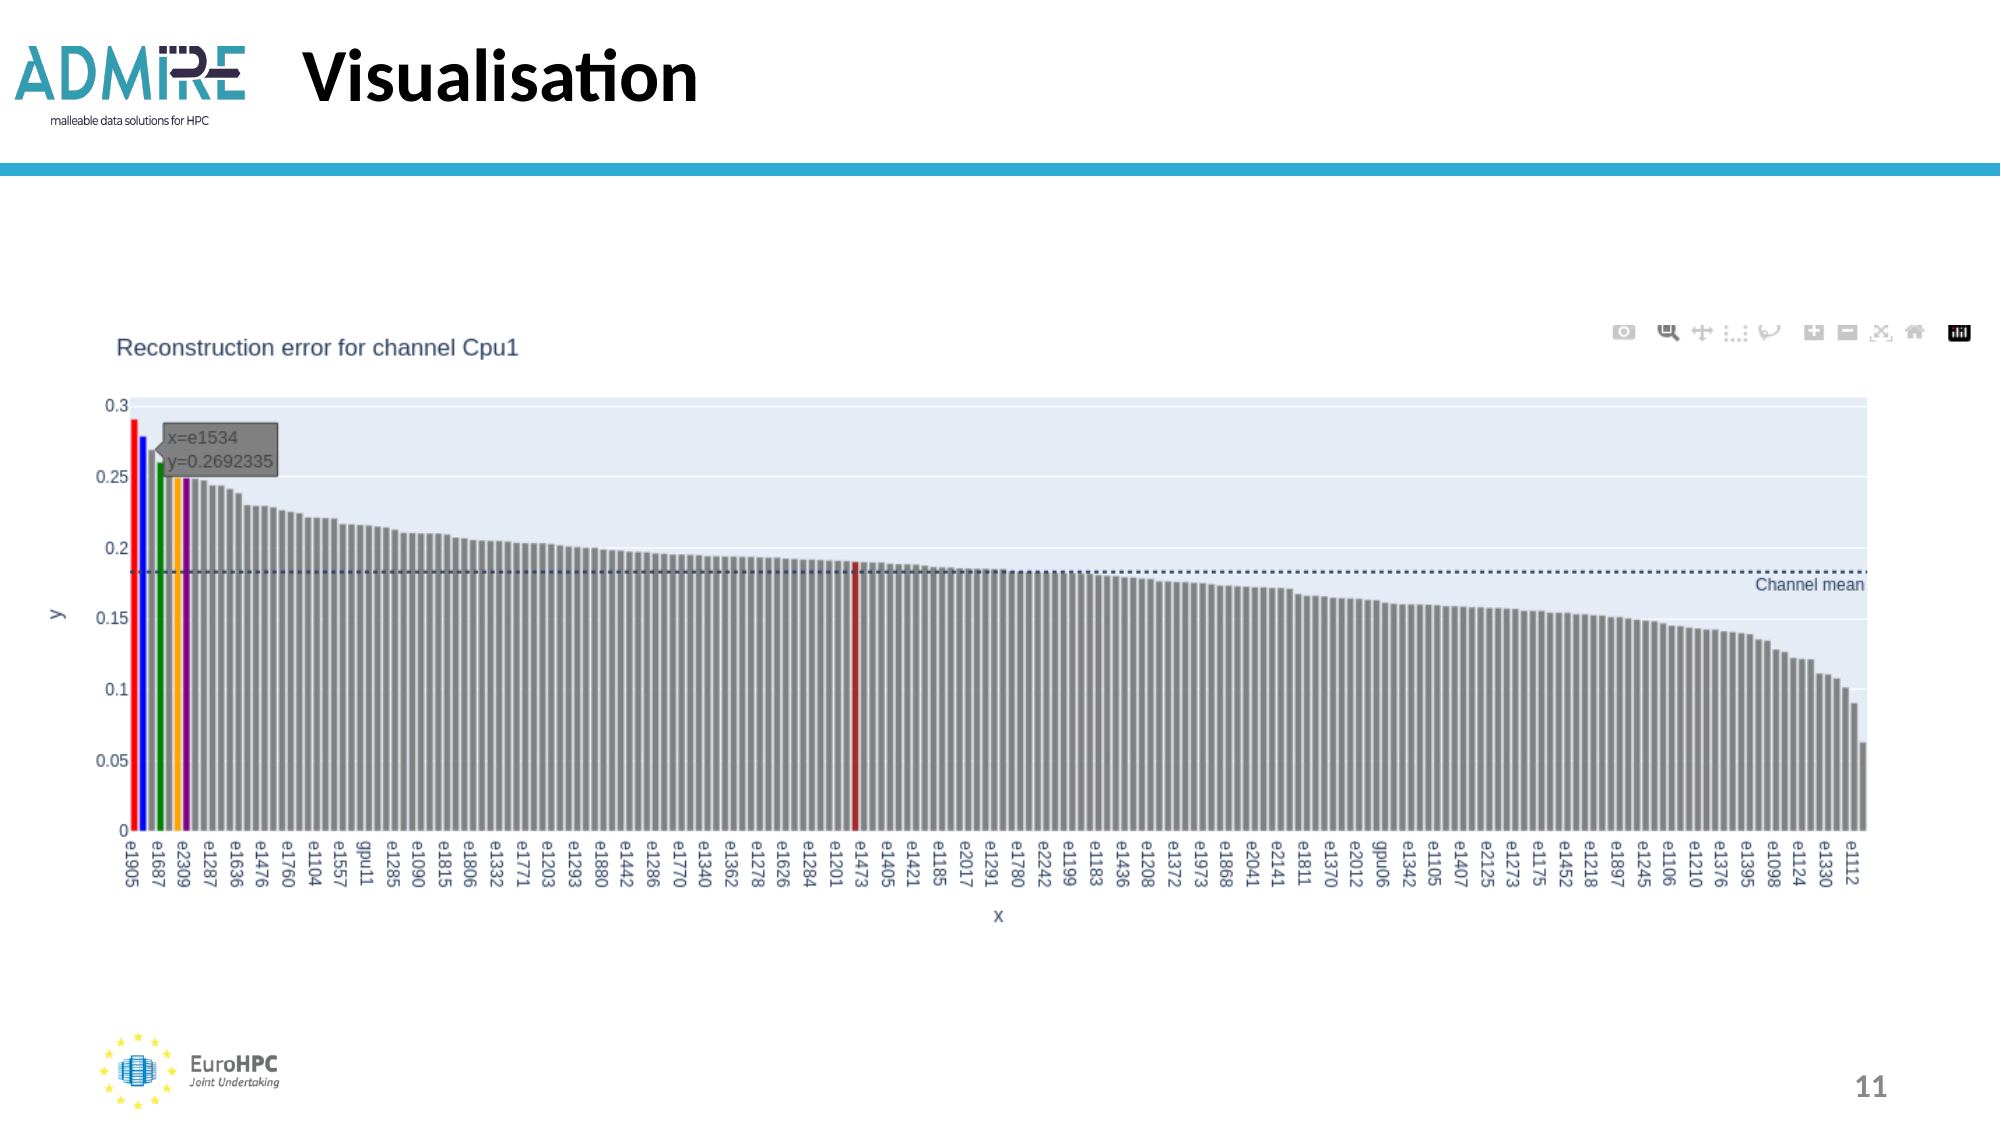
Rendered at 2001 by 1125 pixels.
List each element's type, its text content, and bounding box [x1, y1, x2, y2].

slide_number ‹#› [1725, 1054, 1903, 1115]
picture [24, 324, 1976, 932]
title Visualisation [287, 0, 2000, 154]
picture [94, 1021, 288, 1115]
picture [0, 26, 248, 153]
